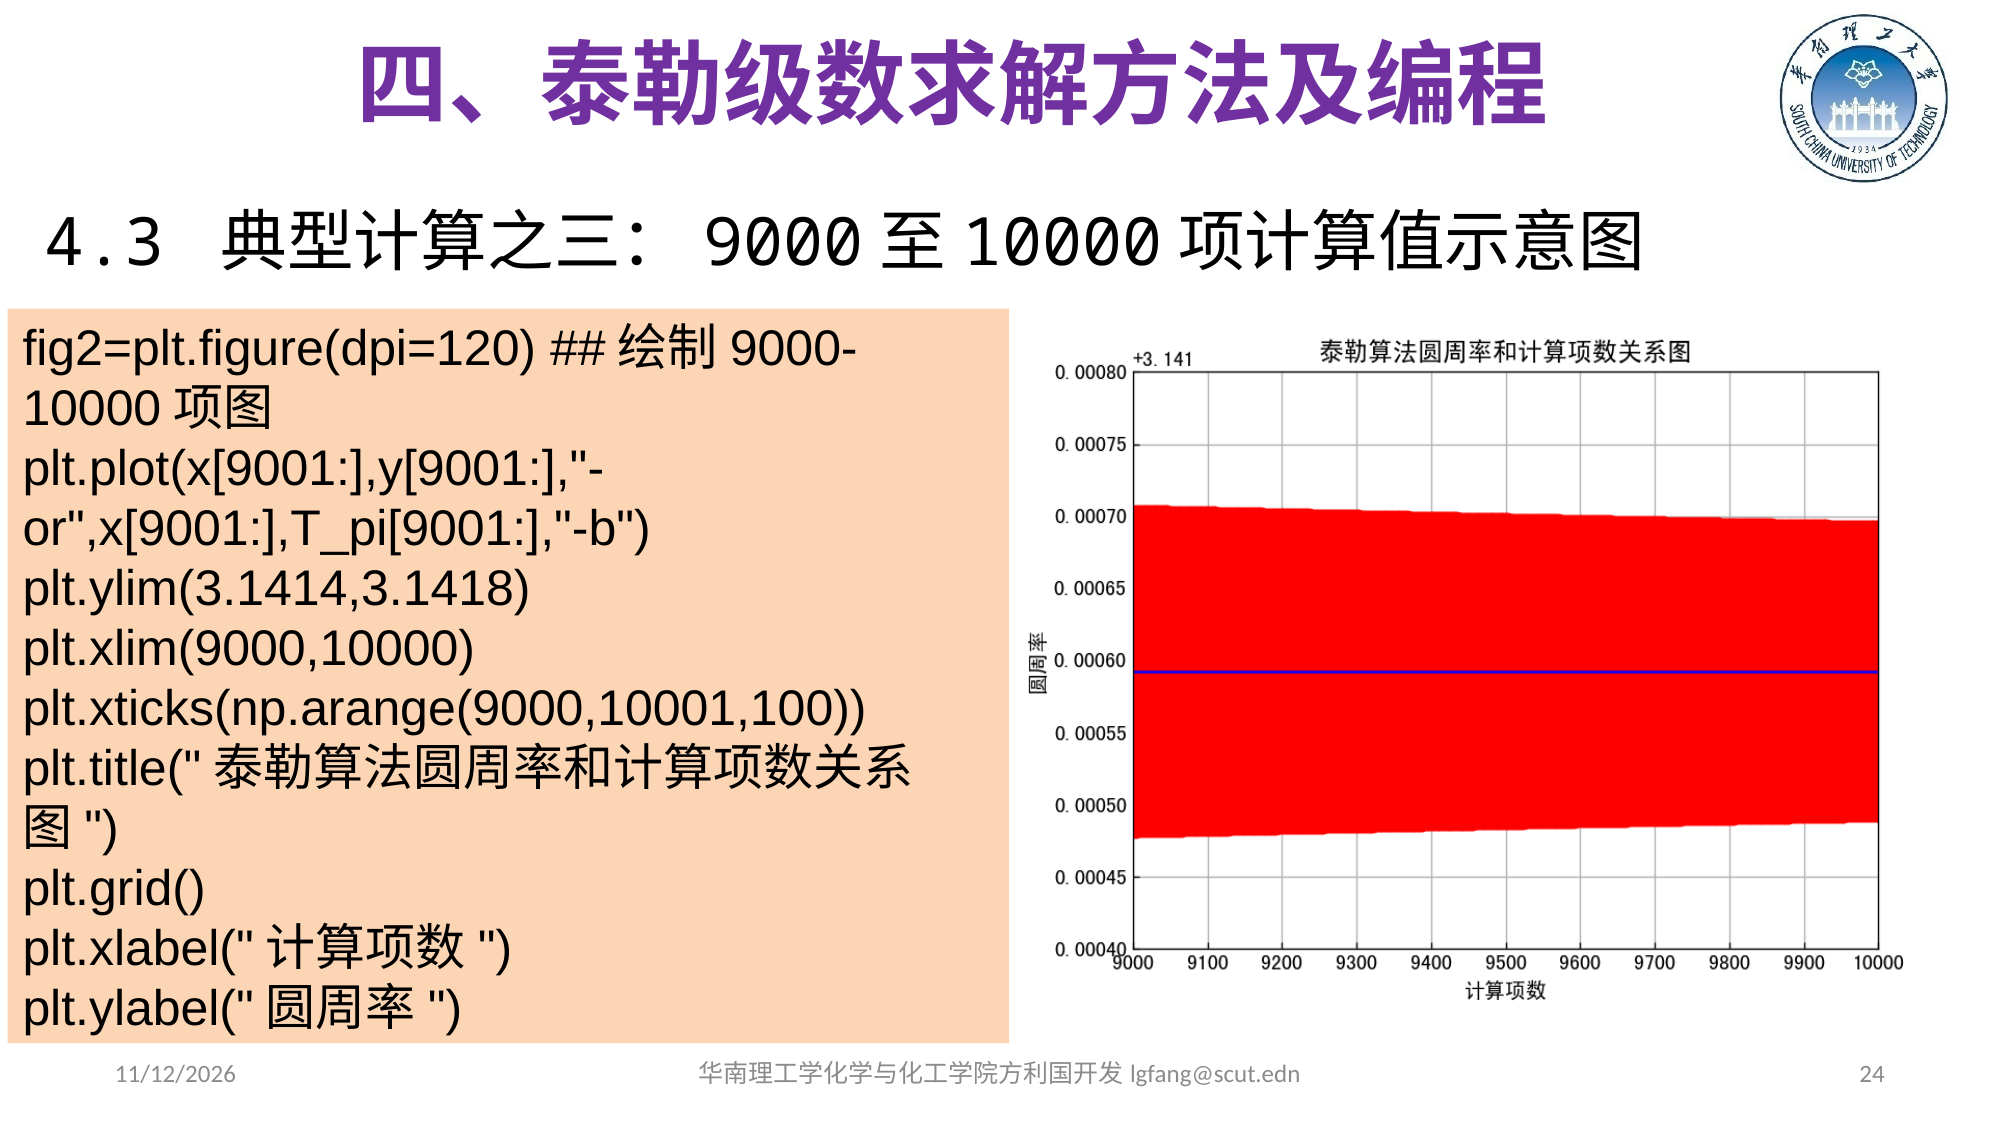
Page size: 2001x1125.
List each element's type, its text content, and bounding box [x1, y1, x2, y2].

footer 华南理工学化学与化工学院方利国开发lgfang@scut.edn [683, 1042, 1317, 1103]
text_box fig2=plt.figure(dpi=120) ##绘制9000-10000项图 plt.plot(x[9001:],y[9001:],"-or",x[9001:],T_pi[9001:],"-b") plt.ylim(3.1414,3.1418) plt.xlim(9000,10000) plt.xticks(np.arange(9000,10001,100)) plt.title("泰勒算法圆周率和计算项数关系图") plt.grid() plt.xlabel("计算项数") plt.ylabel("圆周率") [7, 308, 1010, 1044]
slide_number 24 [1433, 1042, 1900, 1103]
title 四、泰勒级数求解方法及编程 [52, 0, 1853, 151]
text_box 4.3 典型计算之三：9000至10000项计算值示意图 [0, 151, 1774, 407]
picture [1021, 308, 1922, 1014]
picture [1773, 13, 1958, 184]
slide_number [99, 1044, 567, 1103]
